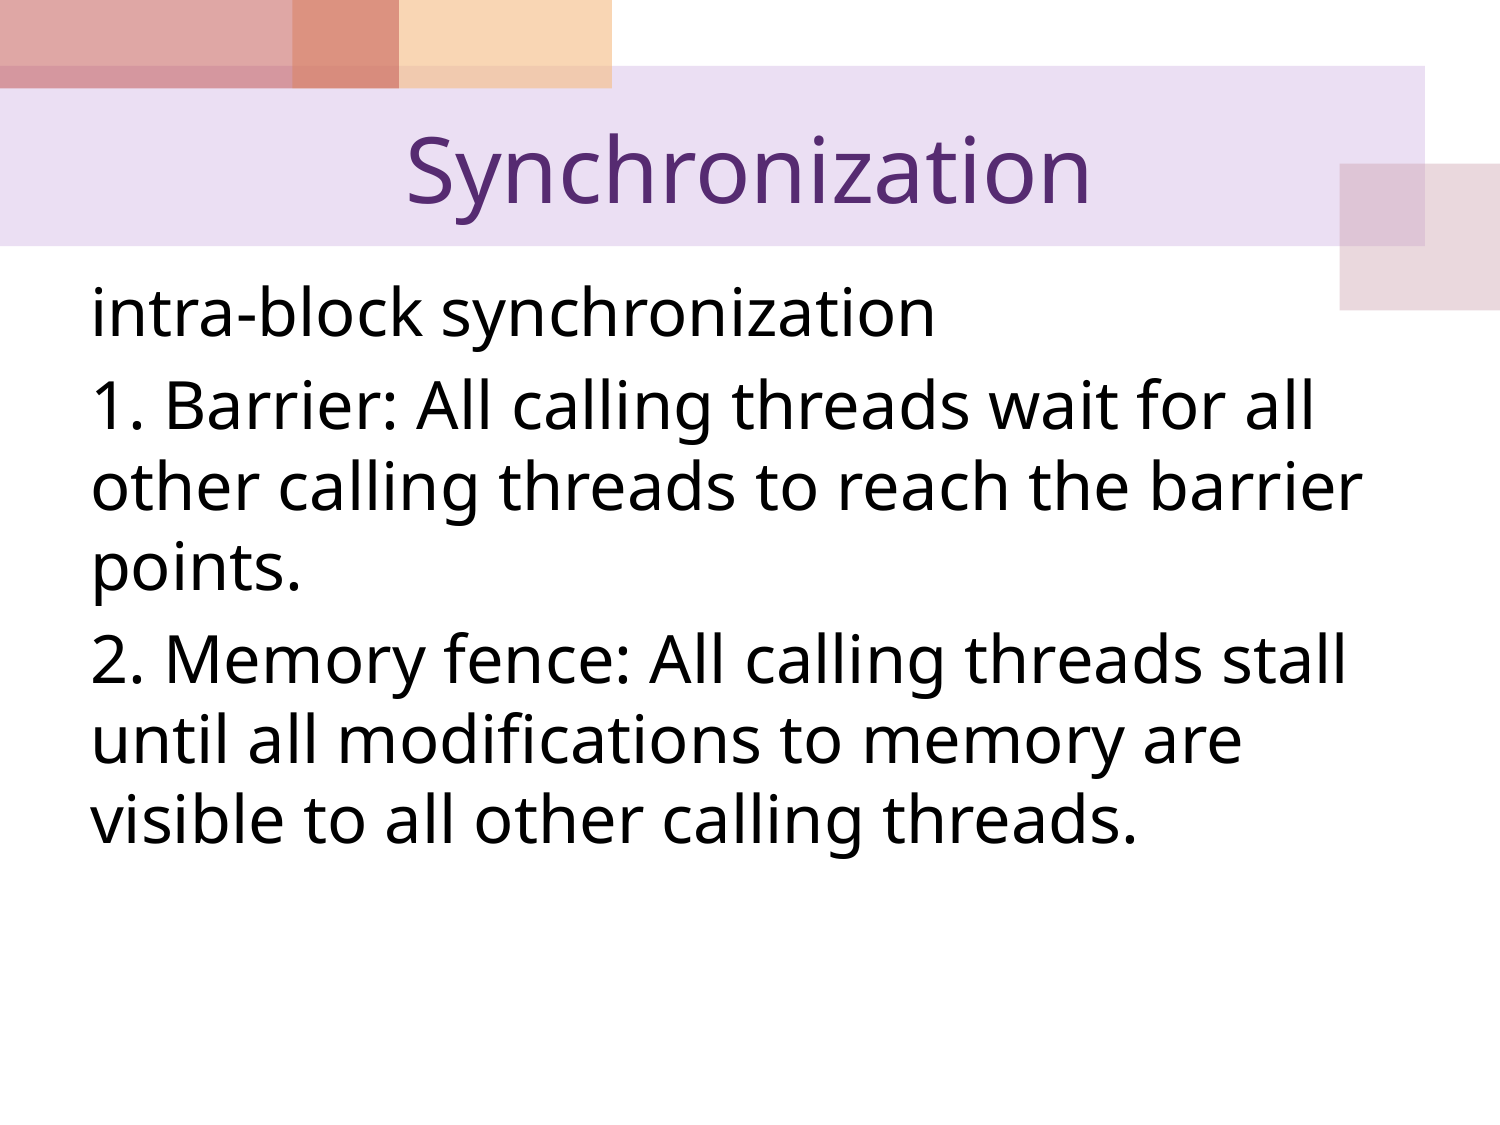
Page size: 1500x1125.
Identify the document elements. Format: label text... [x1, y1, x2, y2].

title Synchronization [75, 88, 1425, 247]
list intra-block synchronization 1. Barrier: All calling threads wait for all other calling threads to reach the barrier points. 2. Memory fence: All calling threads stall until all modifications to memory are visible to all other calling threads. [75, 262, 1425, 1005]
